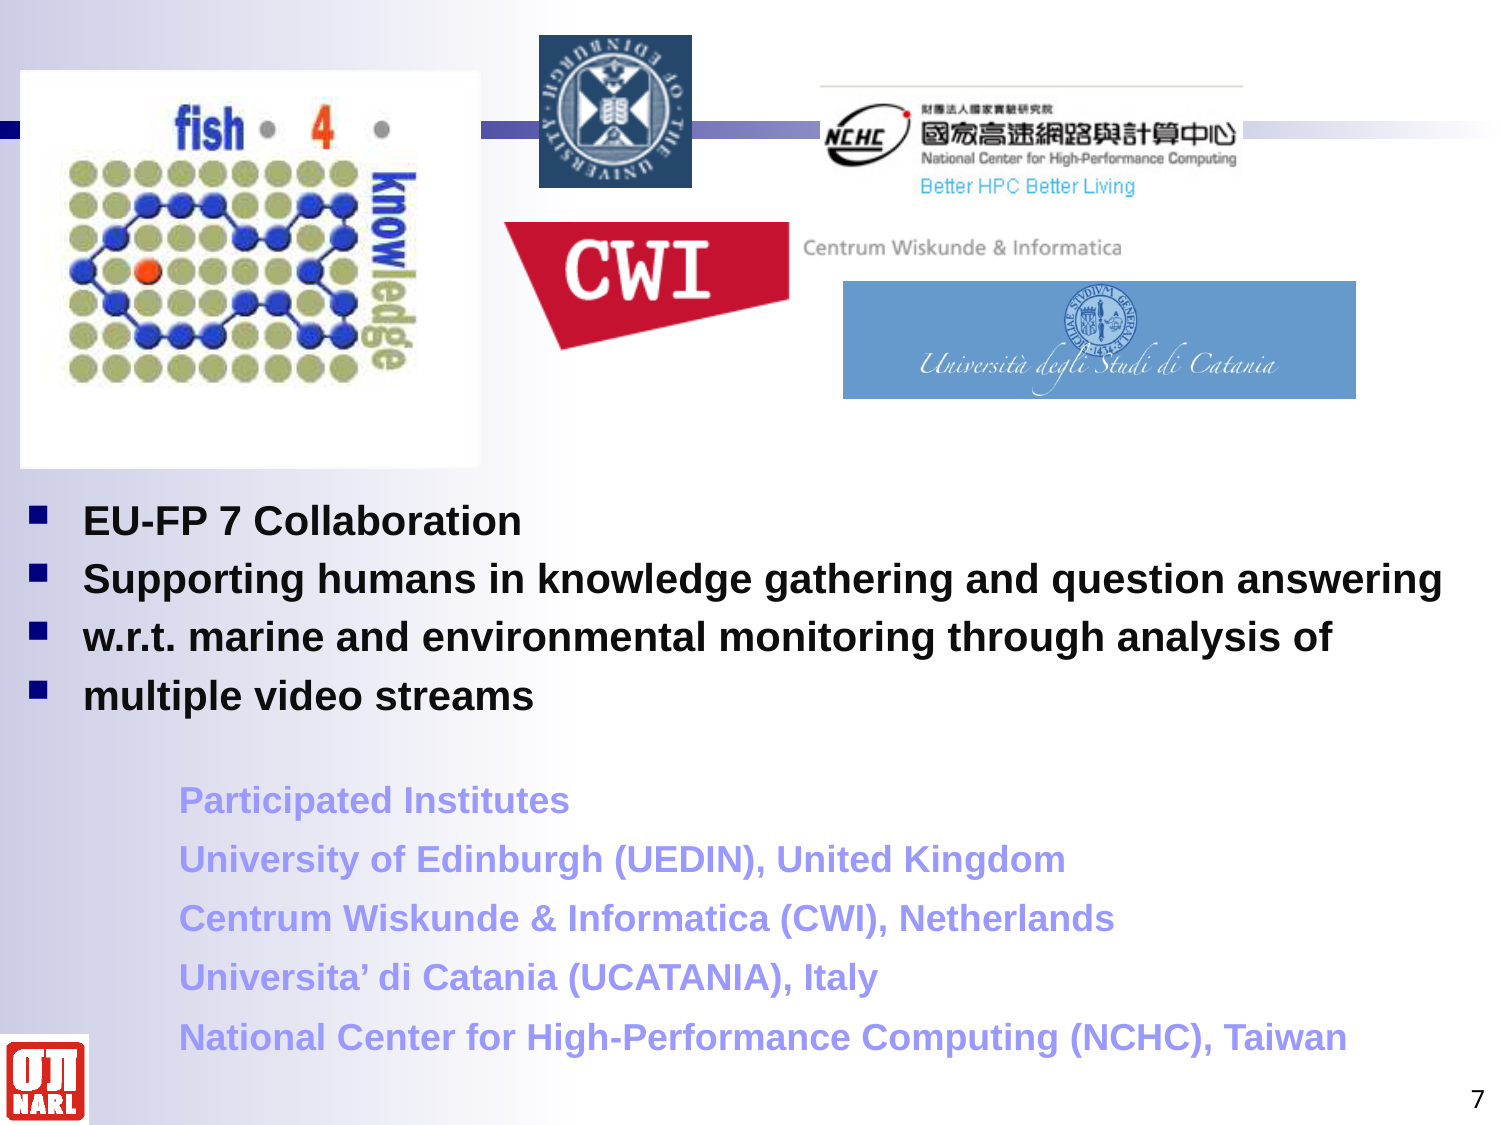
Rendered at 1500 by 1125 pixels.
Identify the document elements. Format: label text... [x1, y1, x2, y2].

text_box Participated Institutes University of Edinburgh (UEDIN), United Kingdom Centrum Wiskunde & Informatica (CWI), Netherlands Universita’ di Catania (UCATANIA), Italy National Center for High-Performance Computing (NCHC), Taiwan [164, 773, 1407, 1066]
picture [820, 81, 1243, 198]
slide_number 7 [1149, 1012, 1500, 1125]
text_box EU-FP 7 Collaboration Supporting humans in knowledge gathering and question answering w.r.t. marine and environmental monitoring through analysis of multiple video streams [11, 485, 1500, 879]
picture [503, 222, 1356, 399]
picture [20, 70, 481, 469]
picture [0, 1034, 89, 1125]
picture [538, 34, 692, 188]
